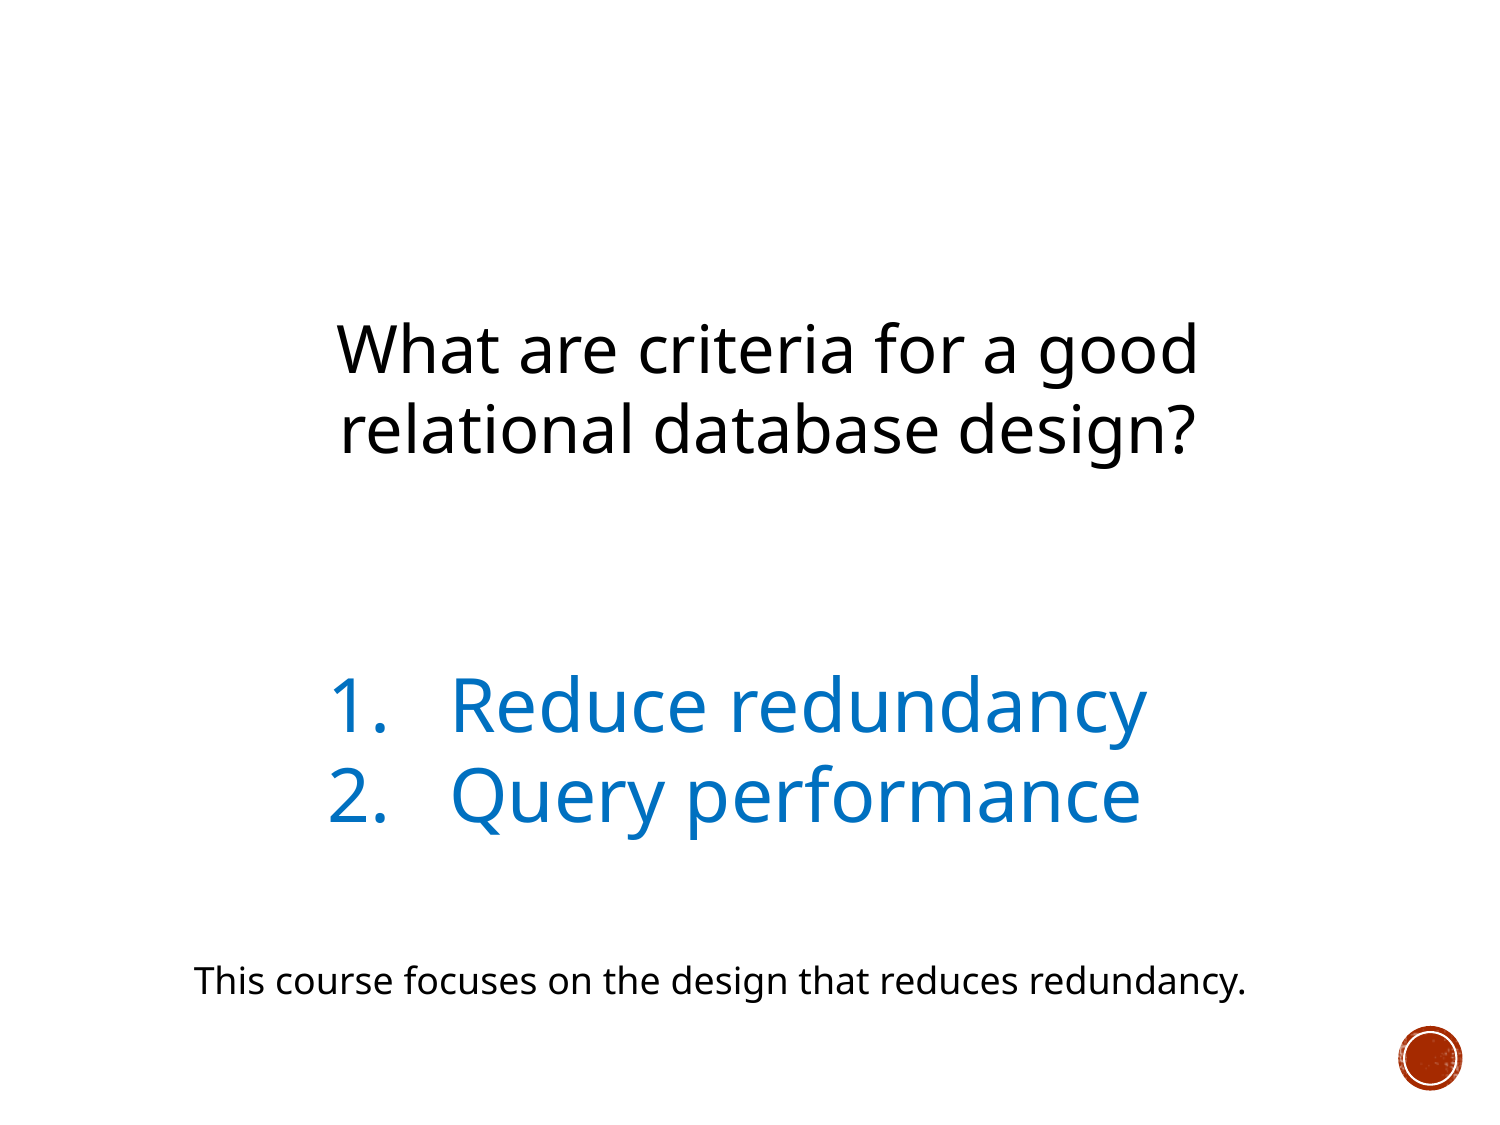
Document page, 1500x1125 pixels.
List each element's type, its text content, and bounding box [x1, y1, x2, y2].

text_box Reduce redundancy Query performance [312, 650, 1350, 915]
text_box This course focuses on the design that reduces redundancy. [178, 949, 1263, 1010]
text_box What are criteria for a good relational database design? [187, 299, 1350, 555]
